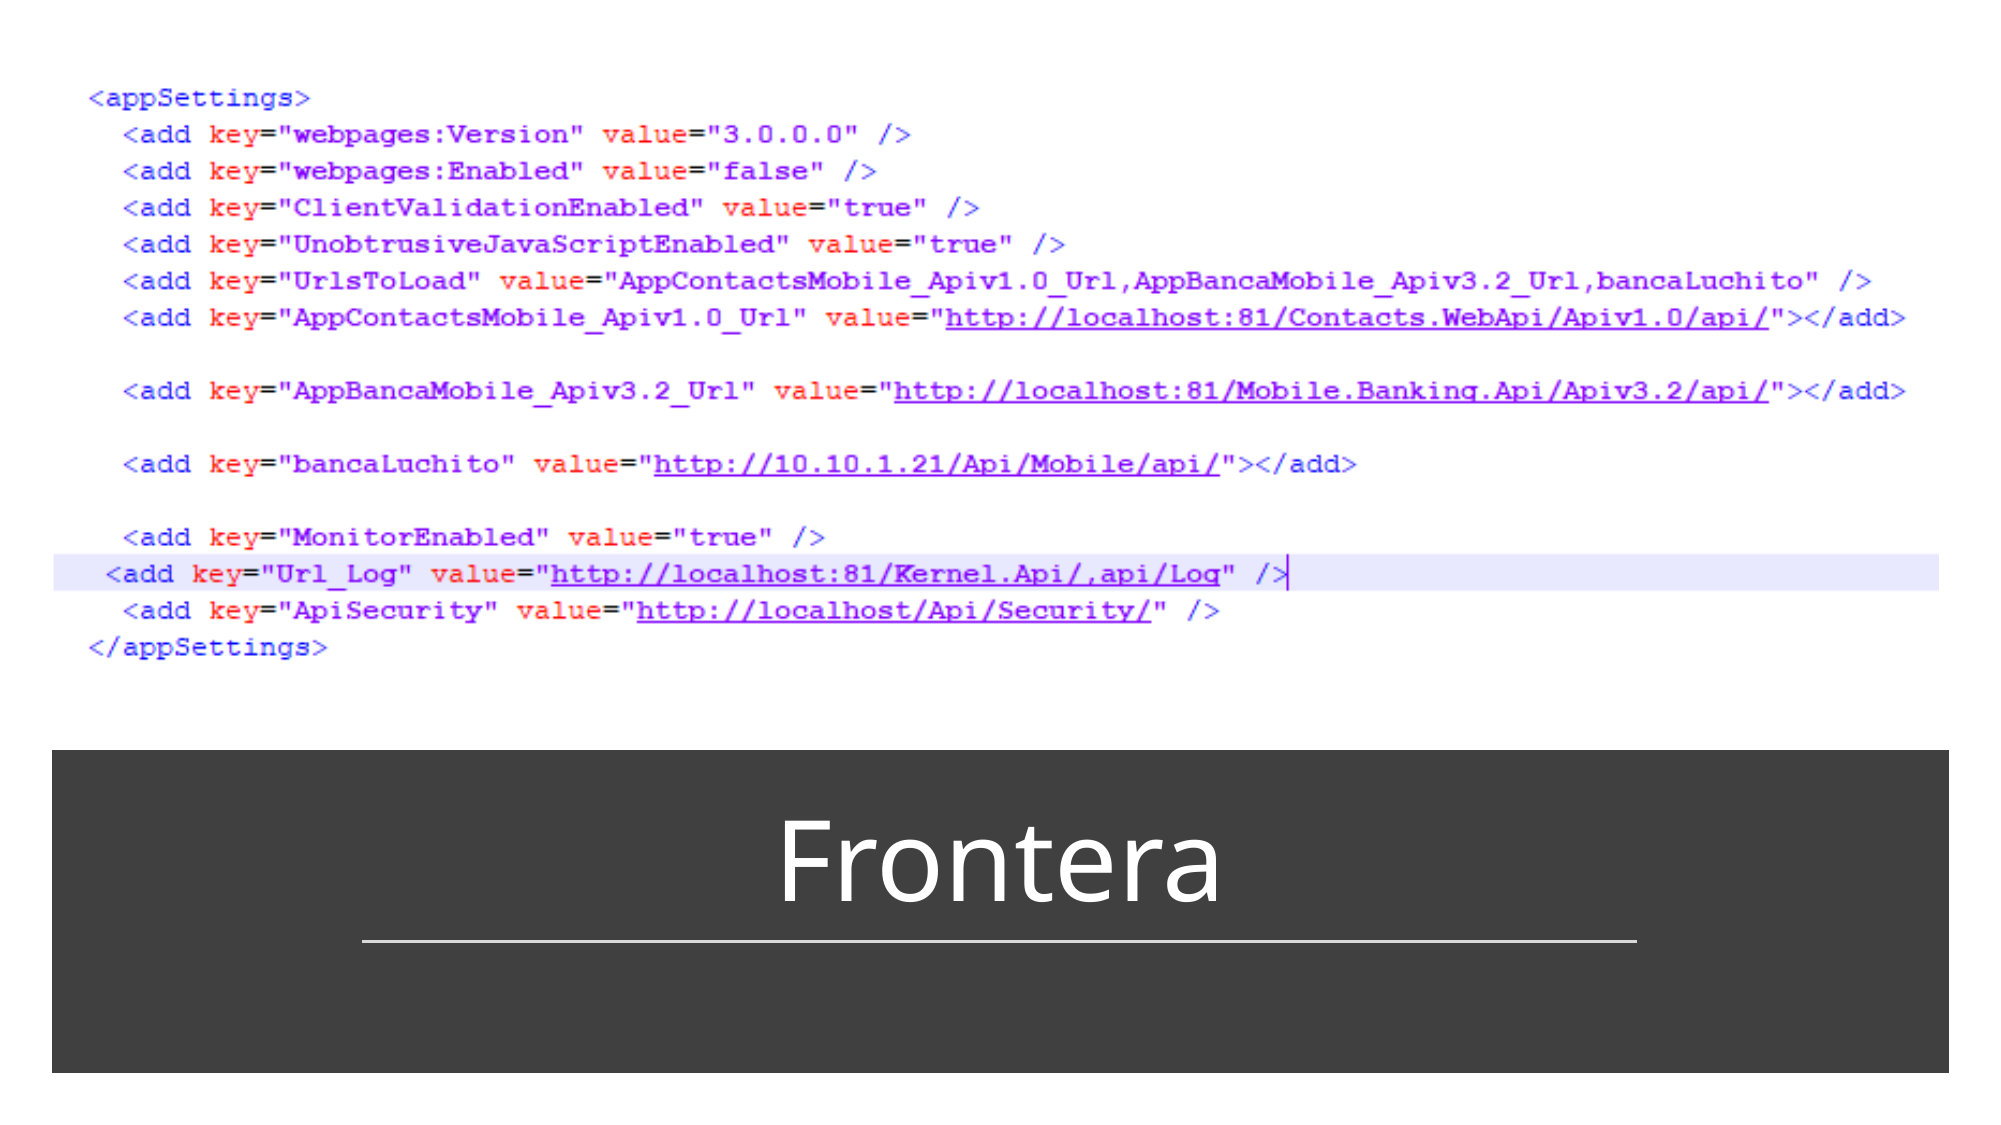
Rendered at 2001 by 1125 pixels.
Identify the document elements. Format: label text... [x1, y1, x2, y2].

title Frontera [86, 780, 1914, 933]
text_box [61, 759, 1939, 1064]
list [52, 85, 1939, 671]
